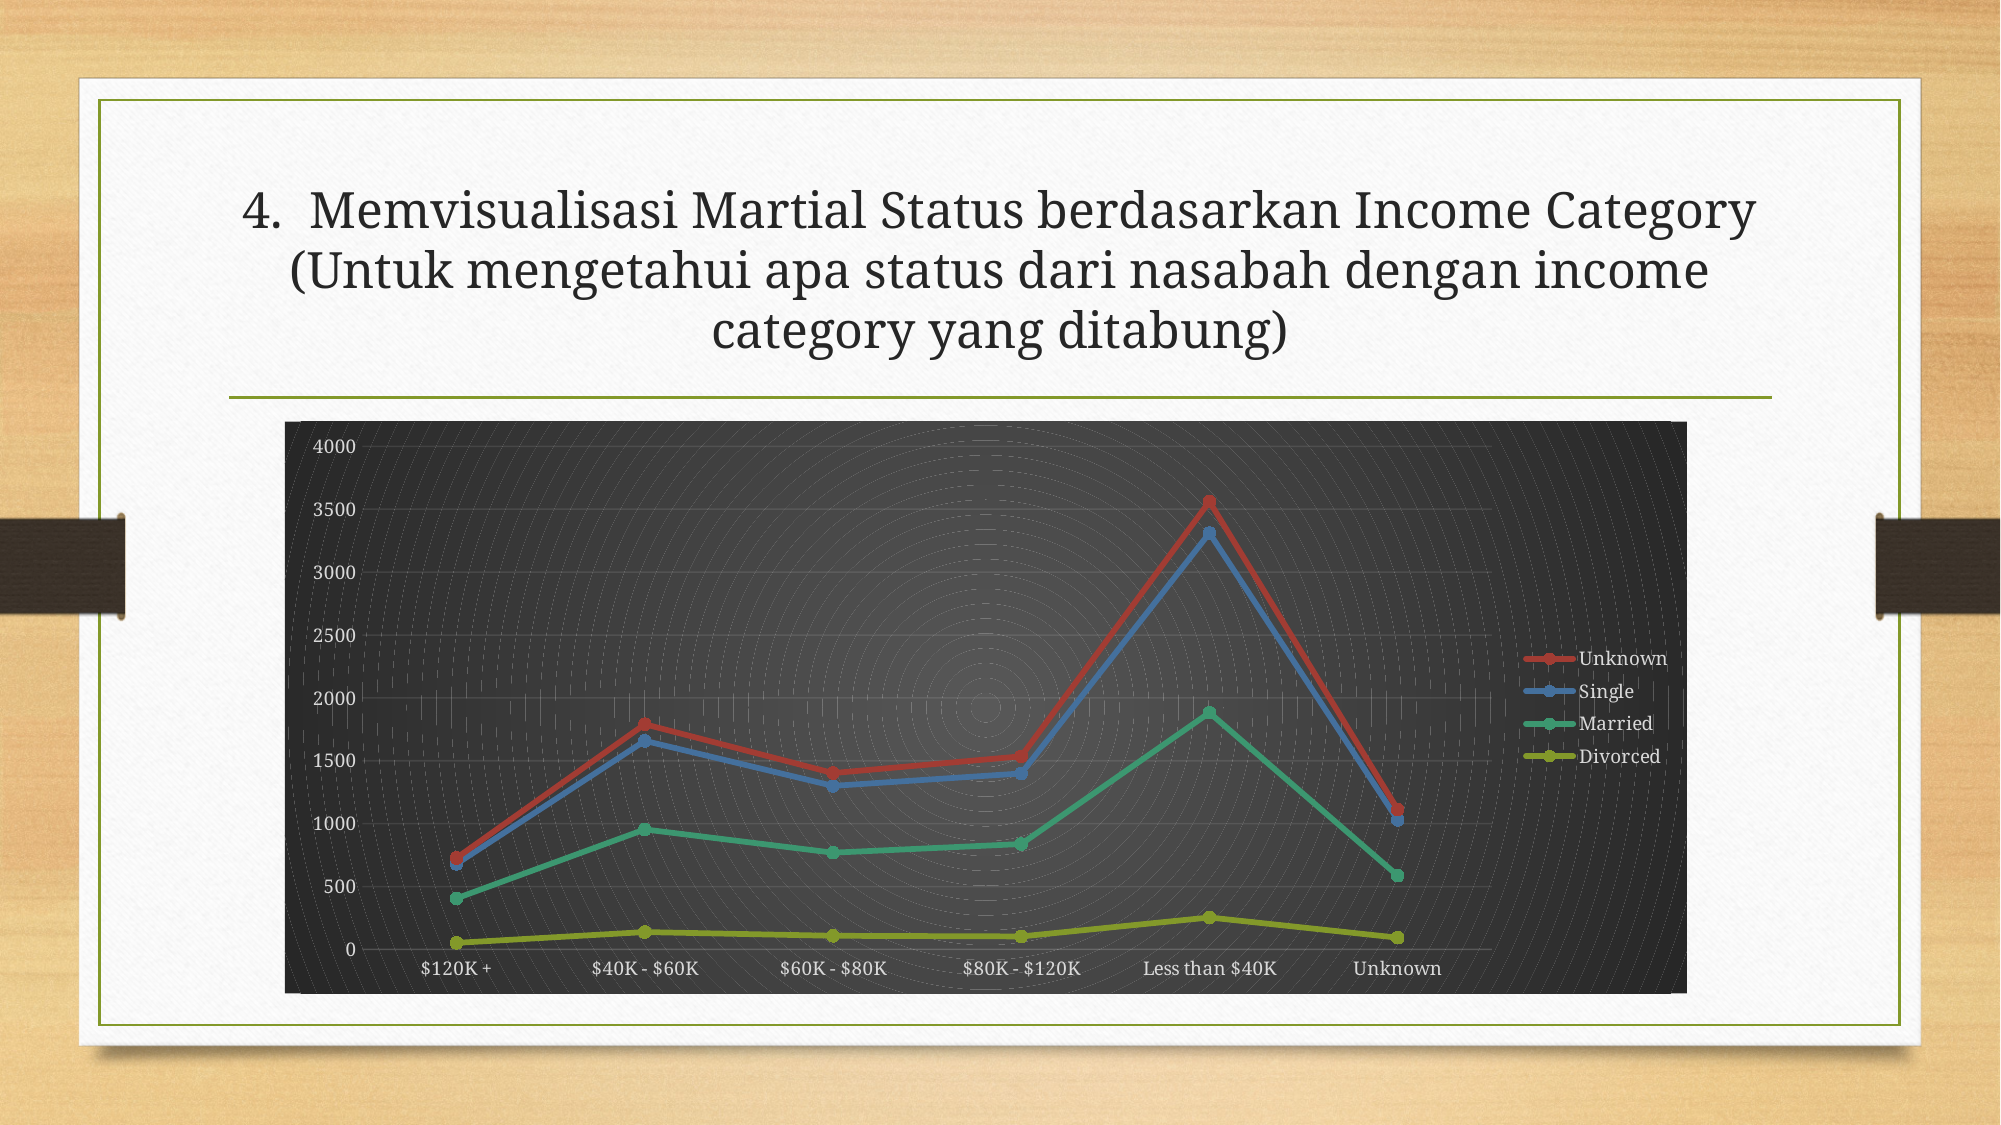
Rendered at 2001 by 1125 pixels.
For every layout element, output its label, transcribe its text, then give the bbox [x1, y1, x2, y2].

picture [0, 0, 2001, 1125]
chart [284, 421, 1688, 994]
title 4. Memvisualisasi Martial Status berdasarkan Income Category (Untuk mengetahui apa status dari nasabah dengan income category yang ditabung) [212, 161, 1788, 375]
